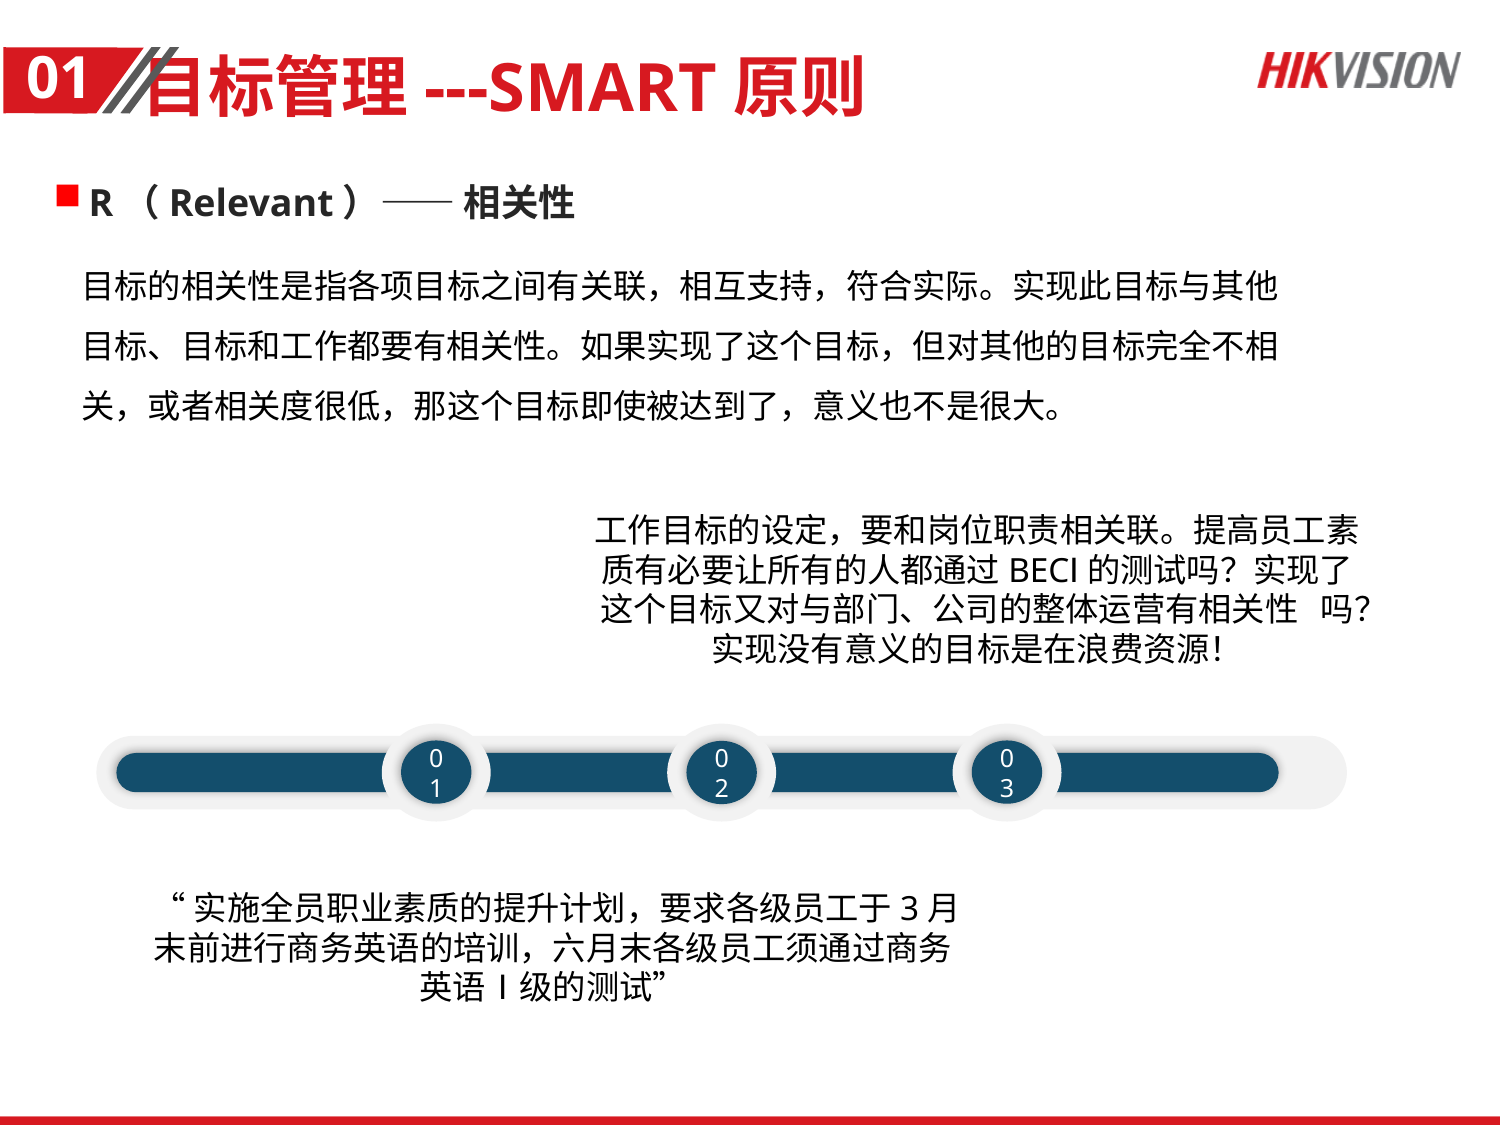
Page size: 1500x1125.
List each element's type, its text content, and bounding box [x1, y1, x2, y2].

text_box 目标管理---SMART原则 [126, 37, 882, 213]
text_box “实施全员职业素质的提升计划，要求各级员工于3月末前进行商务英语的培训，六月末各级员工须通过商务英语Ⅰ级的测试” [141, 886, 965, 1007]
text_box 01 [0, 60, 135, 118]
text_box [0, 1116, 1500, 1125]
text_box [96, 723, 1347, 822]
text_box [2, 46, 146, 62]
picture [1257, 52, 1461, 88]
text_box 目标的相关性是指各项目标之间有关联，相互支持，符合实际。实现此目标与其他目标、目标和工作都要有相关性。如果实现了这个目标，但对其他的目标完全不相关，或者相关度很低，那这个目标即使被达到了，意义也不是很大。 [66, 237, 1318, 433]
text_box [135, 46, 182, 108]
text_box 工作目标的设定，要和岗位职责相关联。提高员工素质有必要让所有的人都通过BECⅠ的测试吗？实现了这个目标又对与部门、公司的整体运营有相关性 吗？实现没有意义的目标是在浪费资源！ [590, 508, 1364, 669]
text_box [135, 46, 163, 84]
text_box R（Relevant）—— 相关性 [38, 171, 600, 231]
